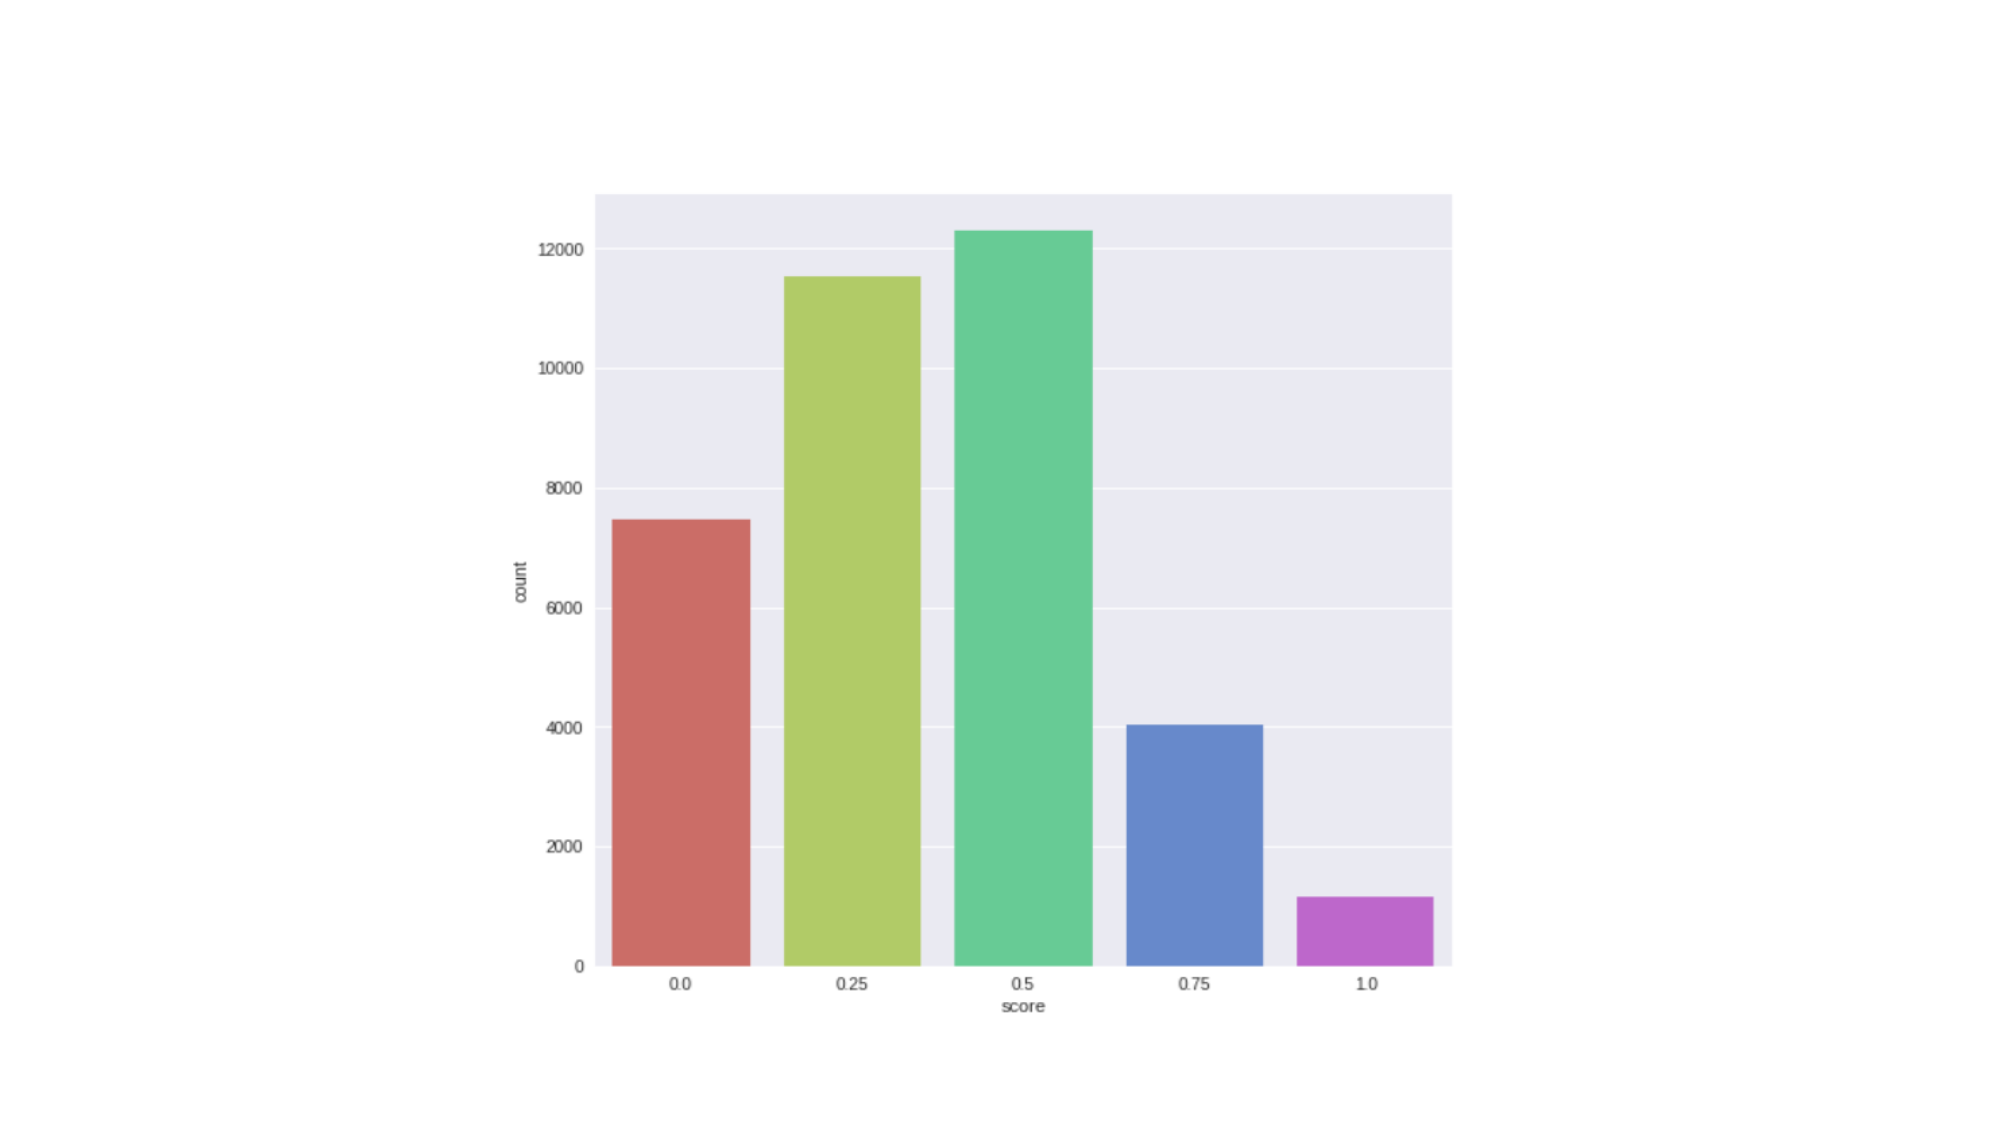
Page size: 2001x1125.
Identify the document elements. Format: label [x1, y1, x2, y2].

list [513, 164, 1487, 1020]
